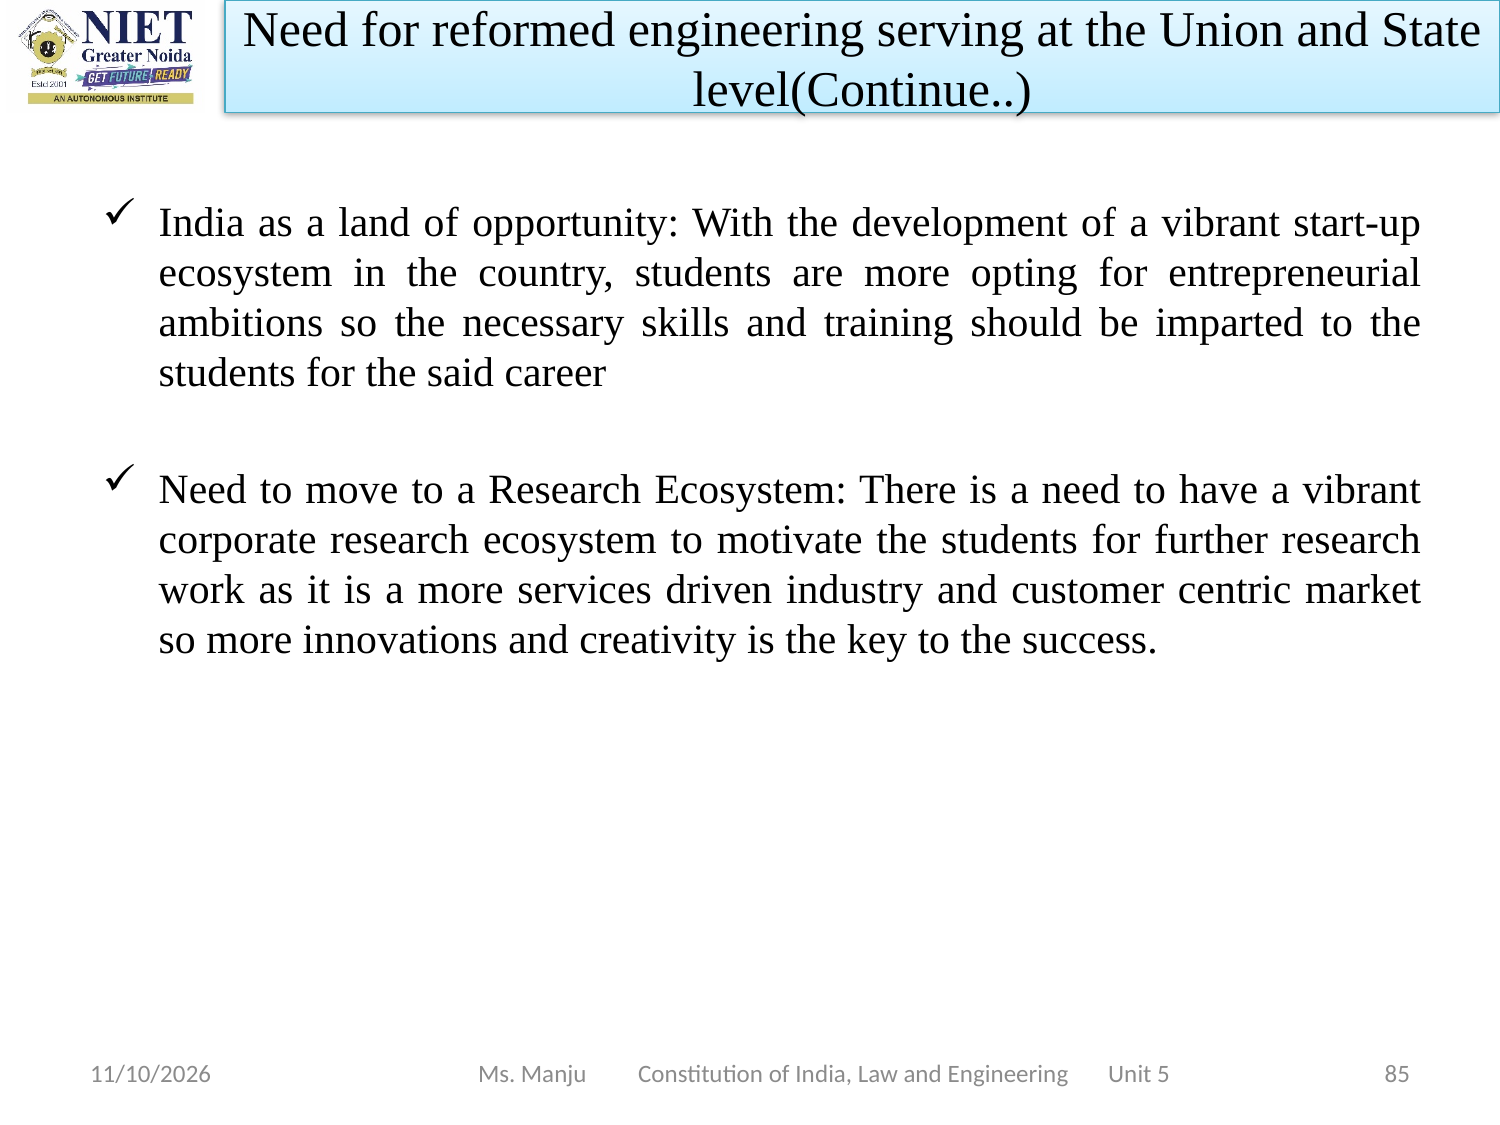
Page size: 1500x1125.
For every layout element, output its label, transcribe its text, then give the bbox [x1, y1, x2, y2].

text_box Need for reformed engineering serving at the Union and State level(Continue..) [224, 0, 1500, 113]
footer Ms. Manju Constitution of India, Law and Engineering Unit 5 [412, 1042, 1074, 1103]
list India as a land of opportunity: With the development of a vibrant start-up ecosystem in the country, students are more opting for entrepreneurial ambitions so the necessary skills and training should be imparted to the students for the said career Need to move to a Research Ecosystem: There is a need to have a vibrant corporate research ecosystem to motivate the students for further research work as it is a more services driven industry and customer centric market so more innovations and creativity is the key to the success. [87, 134, 1438, 930]
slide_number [75, 1042, 412, 1103]
picture [5, 0, 205, 113]
slide_number 85 [1074, 1042, 1425, 1103]
